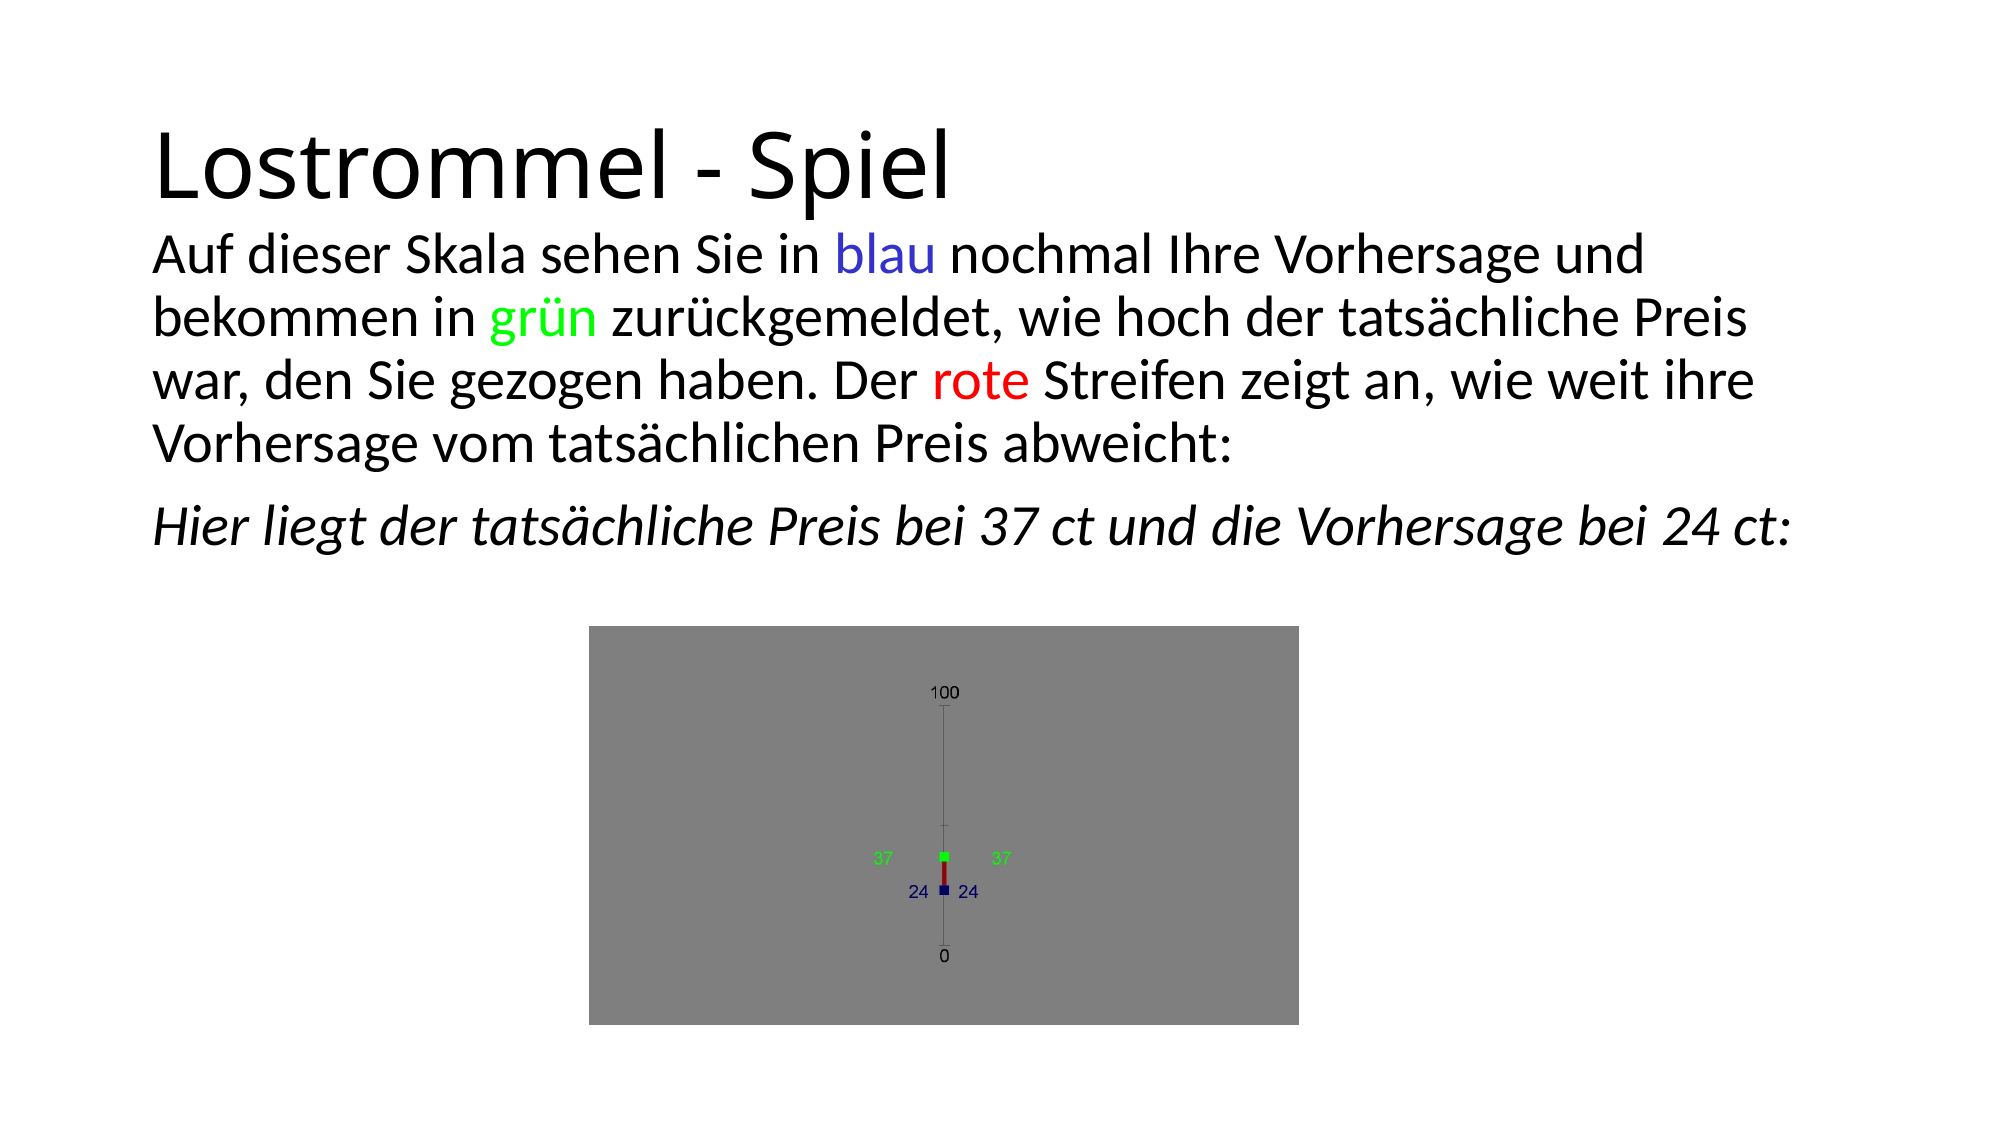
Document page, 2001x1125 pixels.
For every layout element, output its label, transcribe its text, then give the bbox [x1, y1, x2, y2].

list Auf dieser Skala sehen Sie in blau nochmal Ihre Vorhersage und bekommen in grün zurückgemeldet, wie hoch der tatsächliche Preis war, den Sie gezogen haben. Der rote Streifen zeigt an, wie weit ihre Vorhersage vom tatsächlichen Preis abweicht: Hier liegt der tatsächliche Preis bei 37 ct und die Vorhersage bei 24 ct: [137, 215, 1863, 992]
picture [589, 626, 1299, 1025]
title Lostrommel - Spiel [137, 59, 1863, 215]
